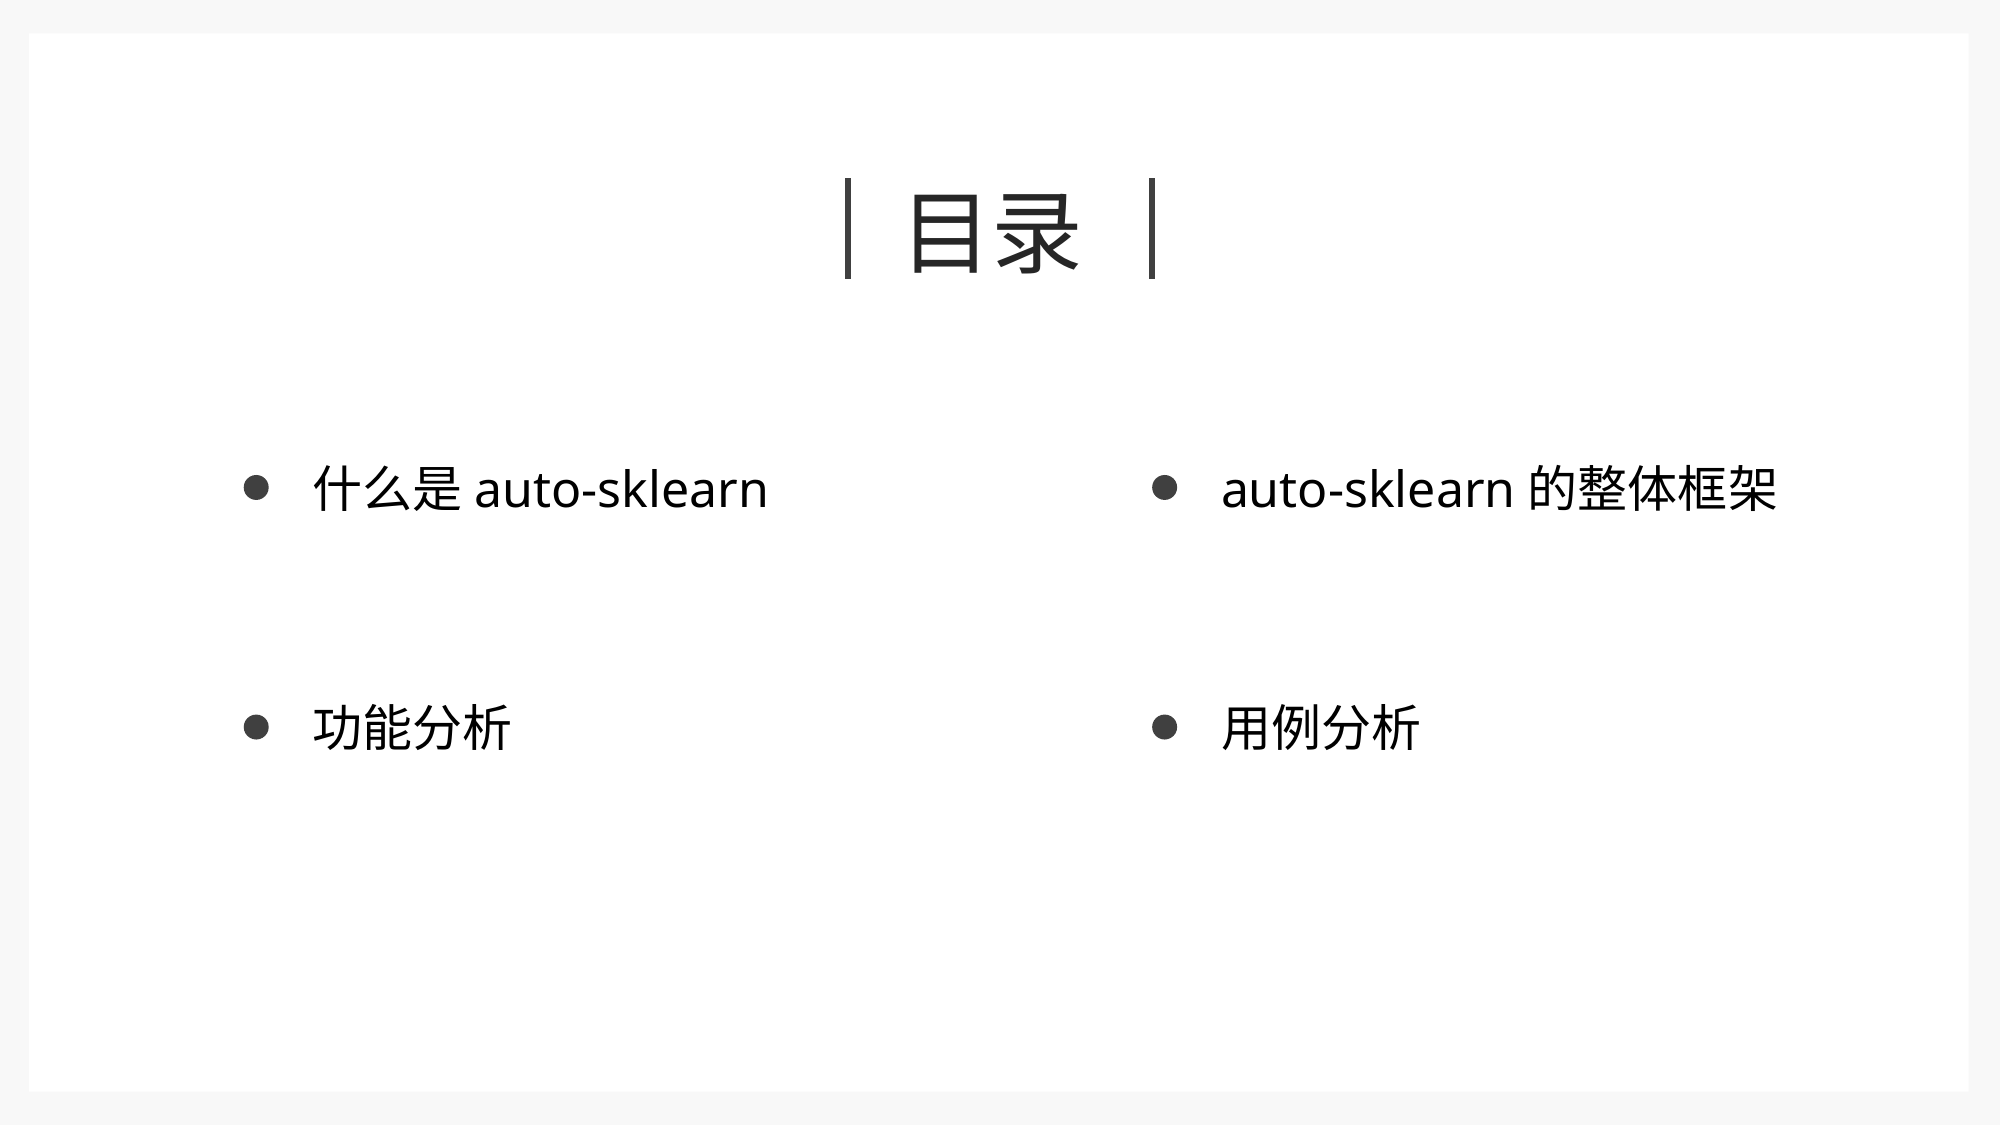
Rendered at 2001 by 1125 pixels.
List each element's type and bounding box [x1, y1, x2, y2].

text_box [847, 167, 1153, 294]
text_box [243, 449, 810, 526]
text_box [1152, 689, 1582, 765]
text_box [243, 689, 673, 765]
text_box [1152, 449, 1811, 526]
